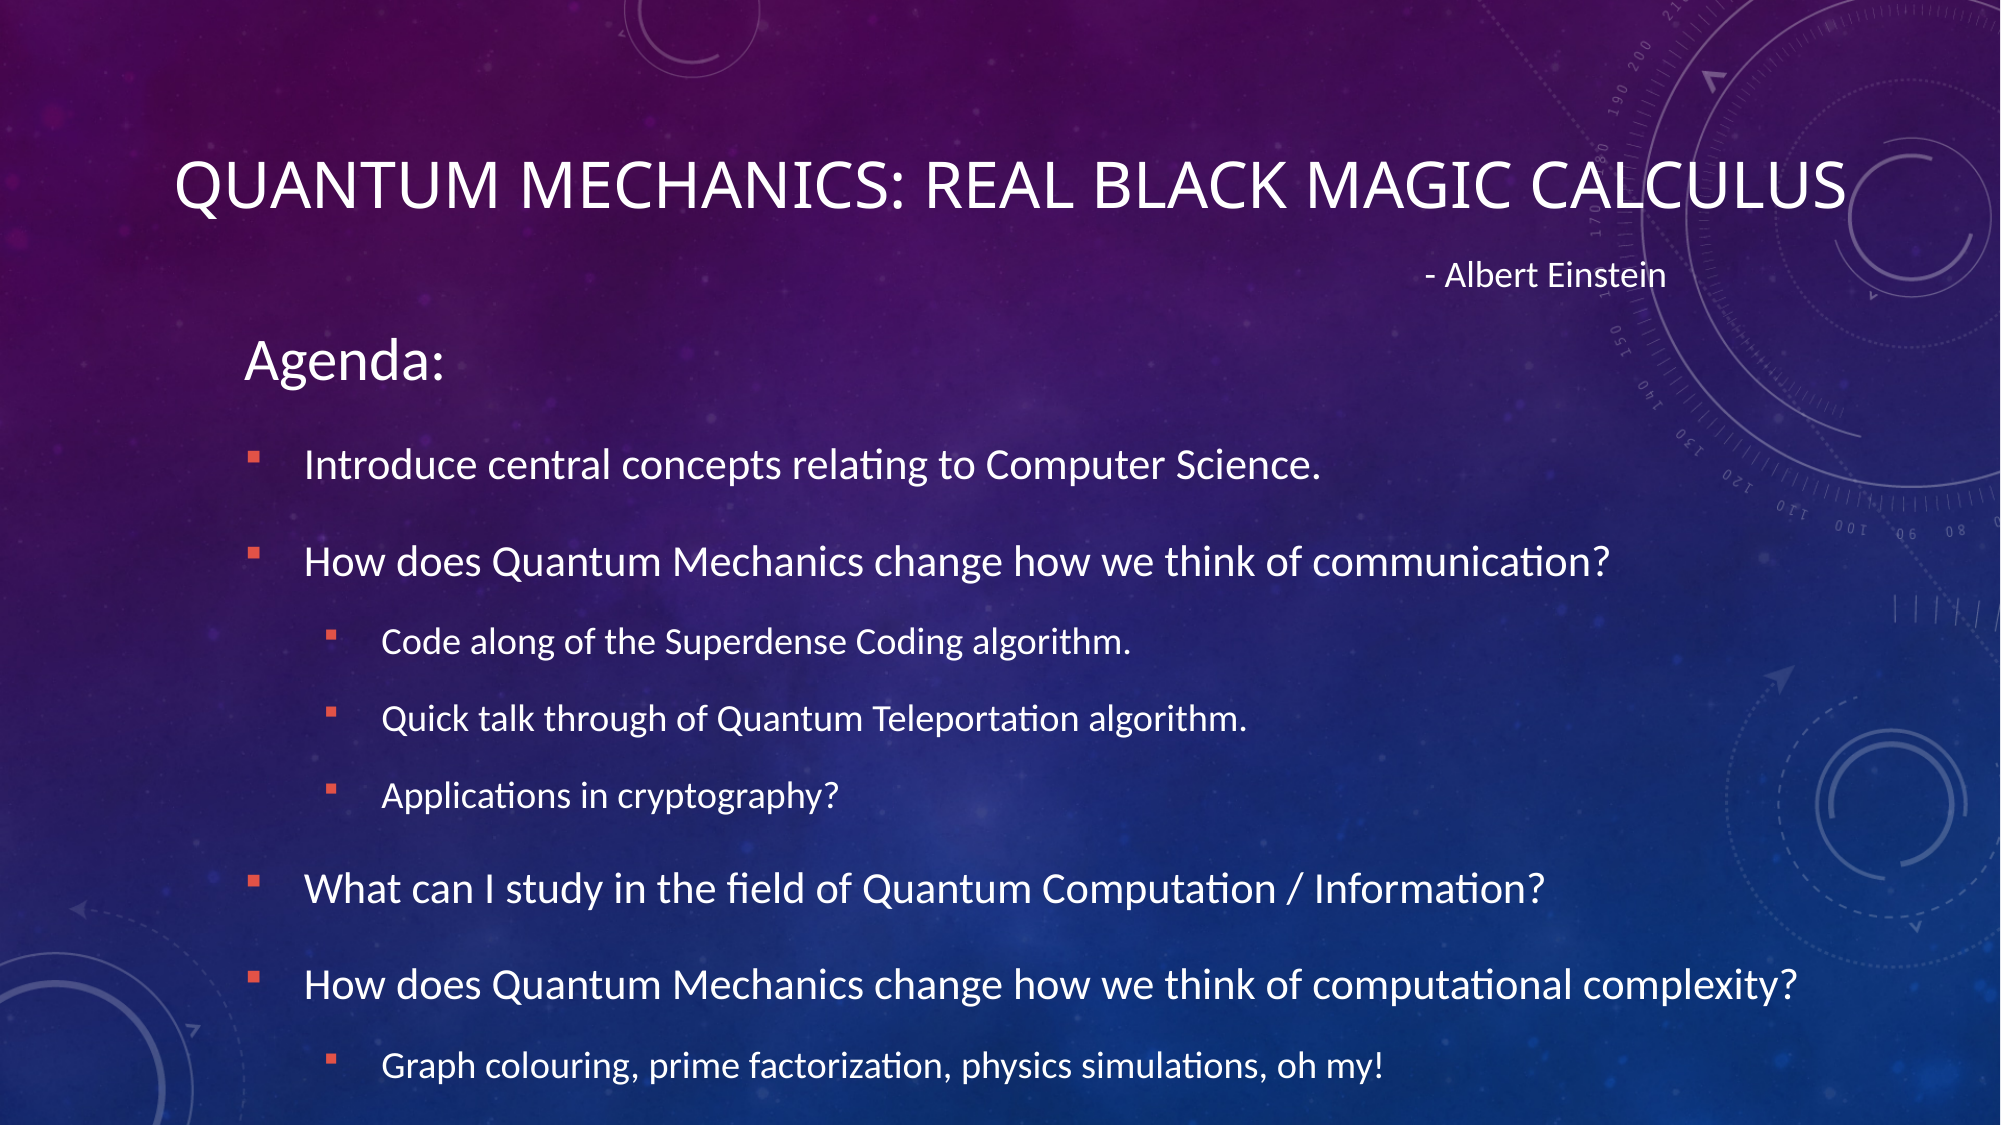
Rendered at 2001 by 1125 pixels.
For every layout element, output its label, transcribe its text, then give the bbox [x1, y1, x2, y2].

text_box Agenda: Introduce central concepts relating to Computer Science. How does Quantum Mechanics change how we think of communication? Code along of the Superdense Coding algorithm. Quick talk through of Quantum Teleportation algorithm. Applications in cryptography? What can I study in the field of Quantum Computation / Information? How does Quantum Mechanics change how we think of computational complexity? Graph colouring, prime factorization, physics simulations, oh my! [229, 293, 1864, 1099]
title Quantum Mechanics: Real Black Magic Calculus [157, 132, 1865, 310]
picture [0, 0, 2001, 1125]
list - Albert Einstein [1409, 220, 1819, 293]
